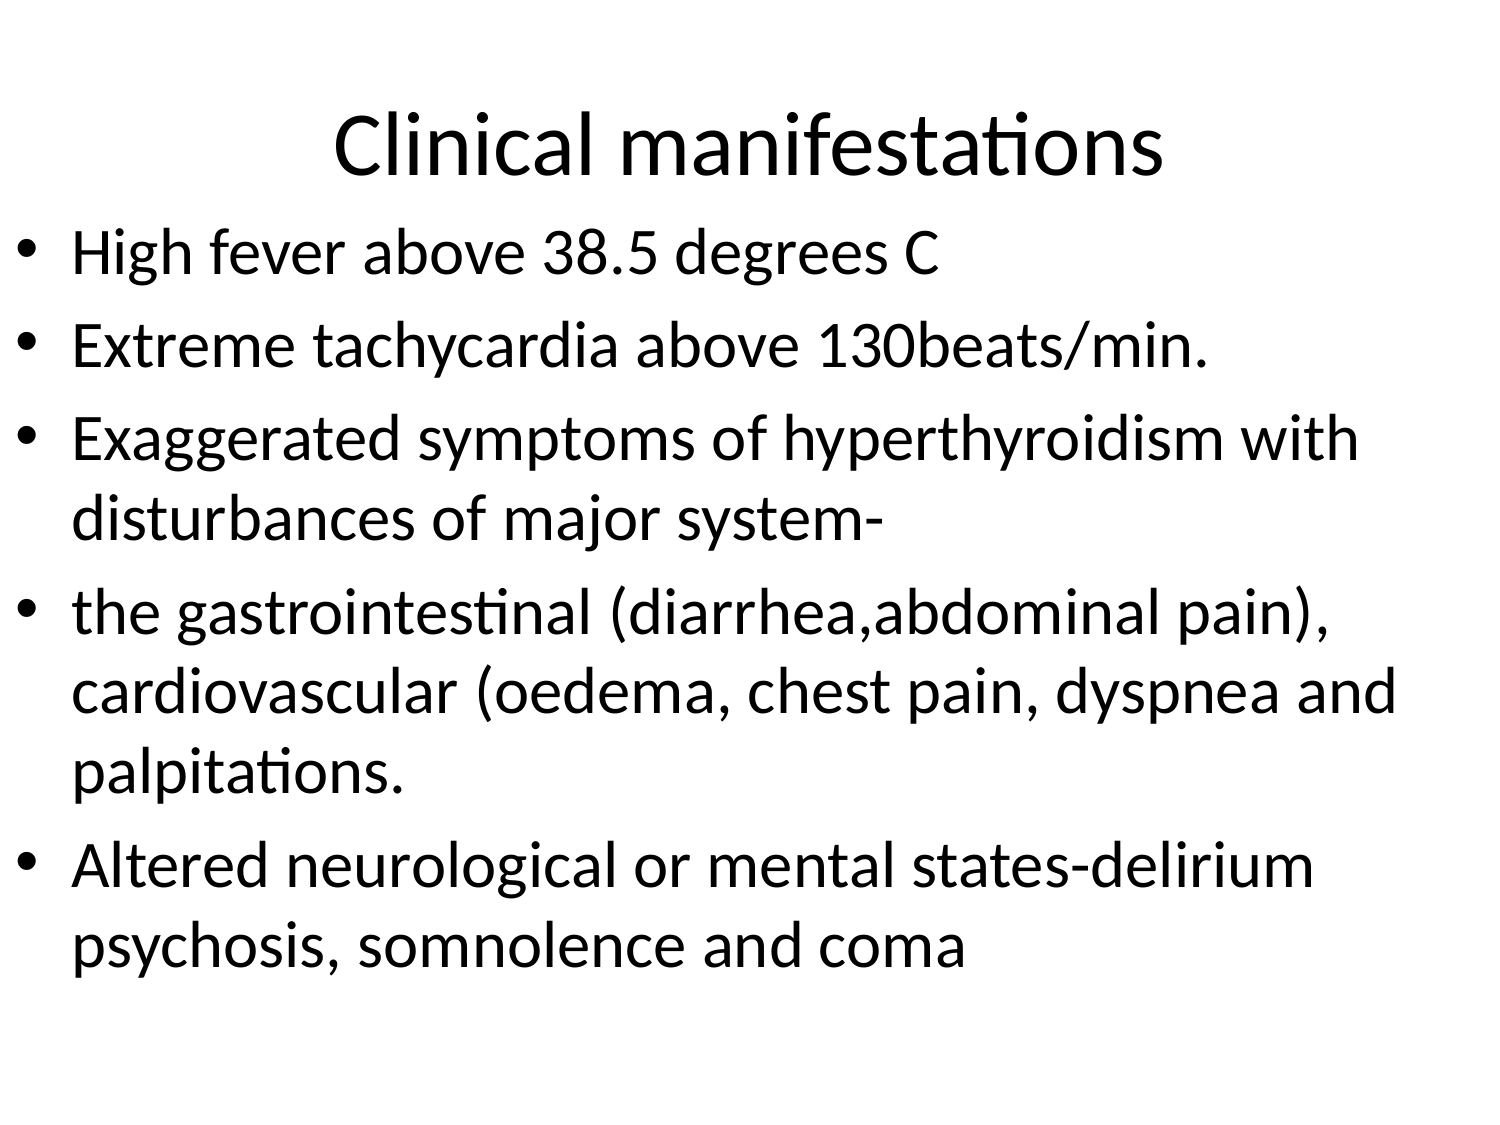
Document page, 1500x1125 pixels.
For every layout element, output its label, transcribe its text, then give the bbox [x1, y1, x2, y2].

title Clinical manifestations [75, 45, 1425, 200]
list High fever above 38.5 degrees C Extreme tachycardia above 130beats/min. Exaggerated symptoms of hyperthyroidism with disturbances of major system- the gastrointestinal (diarrhea,abdominal pain), cardiovascular (oedema, chest pain, dyspnea and palpitations. Altered neurological or mental states-delirium psychosis, somnolence and coma [0, 200, 1500, 1075]
